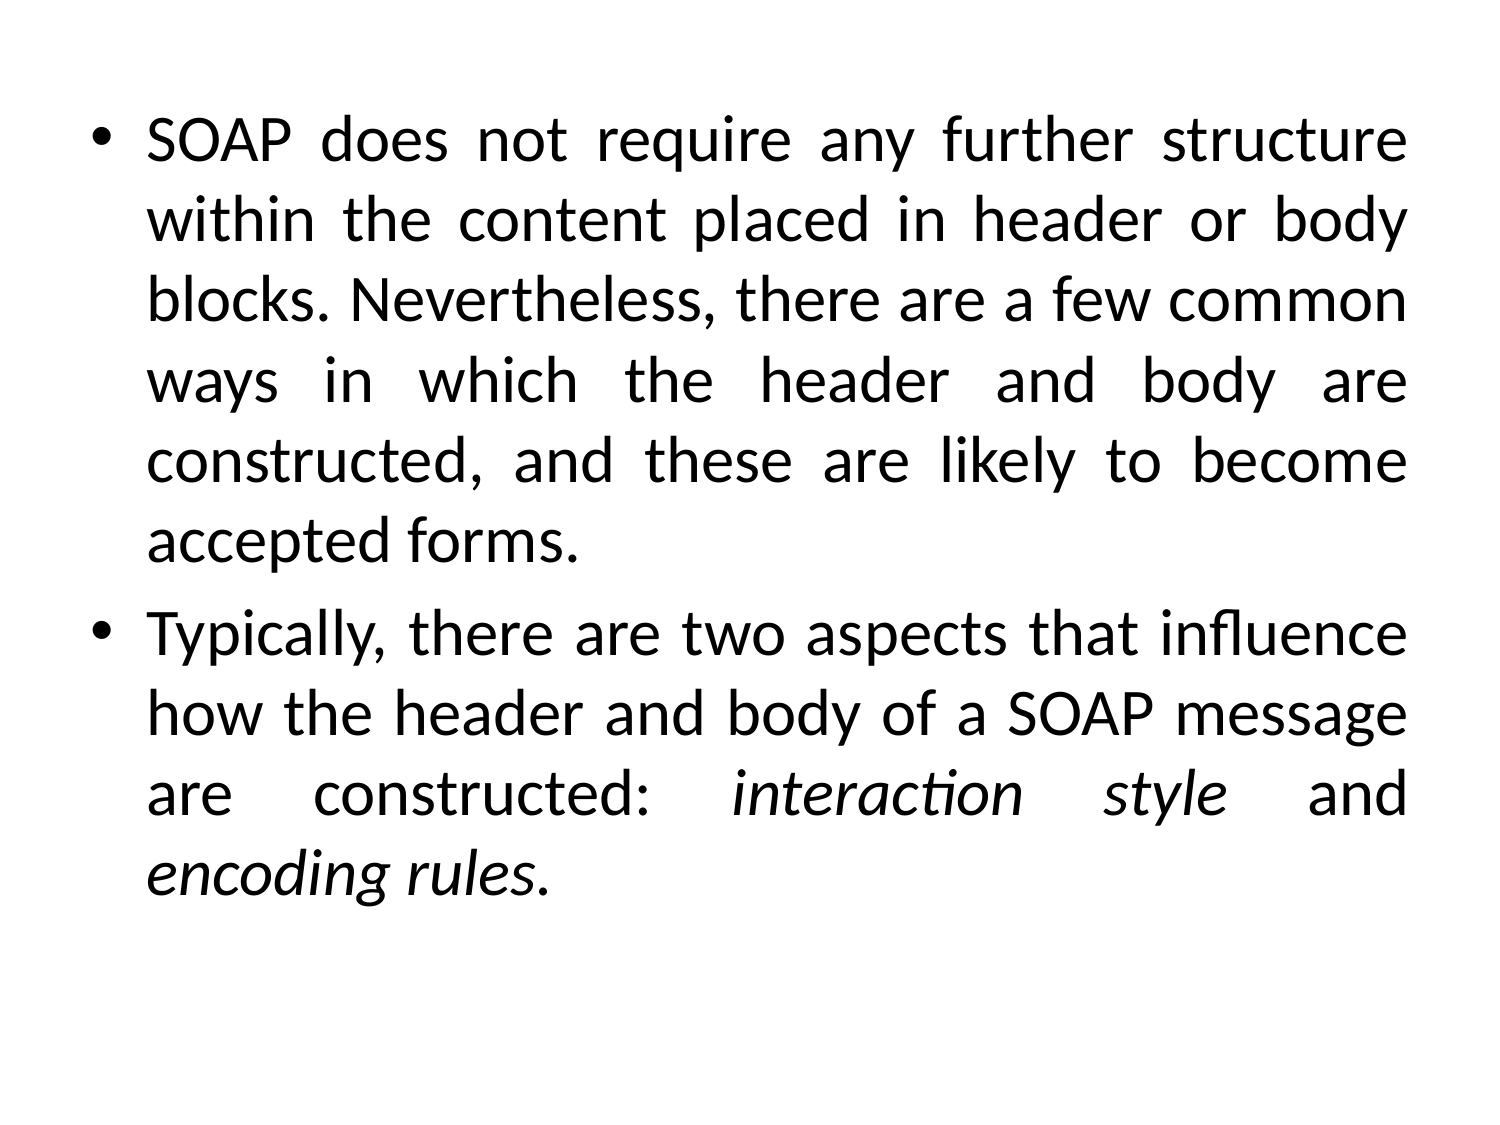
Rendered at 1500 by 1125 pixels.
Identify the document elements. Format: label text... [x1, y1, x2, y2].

list SOAP does not require any further structure within the content placed in header or body blocks. Nevertheless, there are a few common ways in which the header and body are constructed, and these are likely to become accepted forms. Typically, there are two aspects that influence how the header and body of a SOAP message are constructed: interaction style and encoding rules. [75, 87, 1425, 1005]
